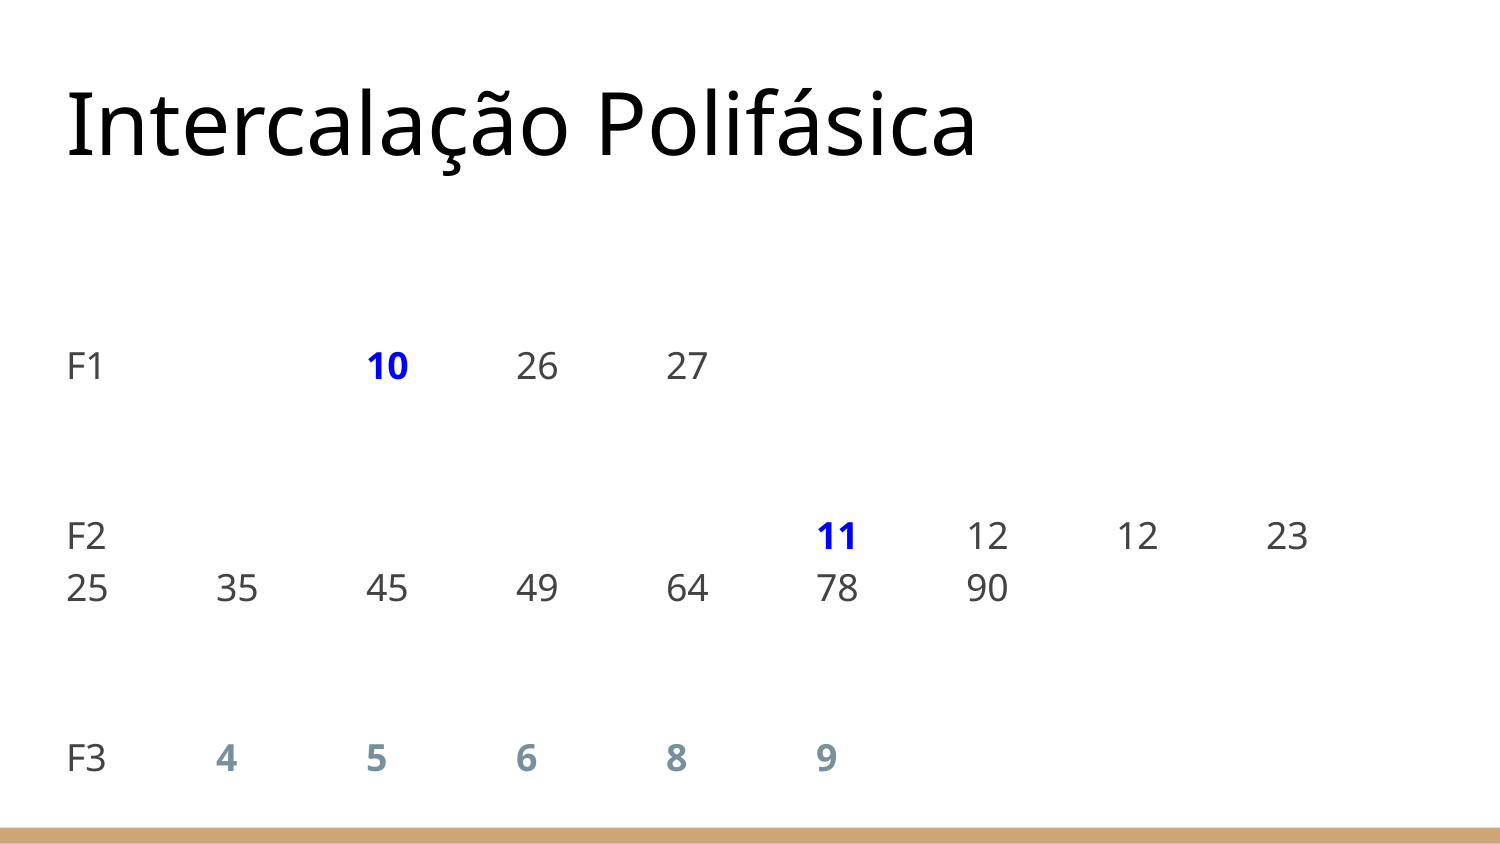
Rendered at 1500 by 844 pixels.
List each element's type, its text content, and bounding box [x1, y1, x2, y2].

list F1 10 26 27 F2 11 12 12 23 25 35 45 49 64 78 90 F3 4 5 6 8 9 [51, 320, 1449, 760]
title Intercalação Polifásica [51, 51, 1449, 189]
